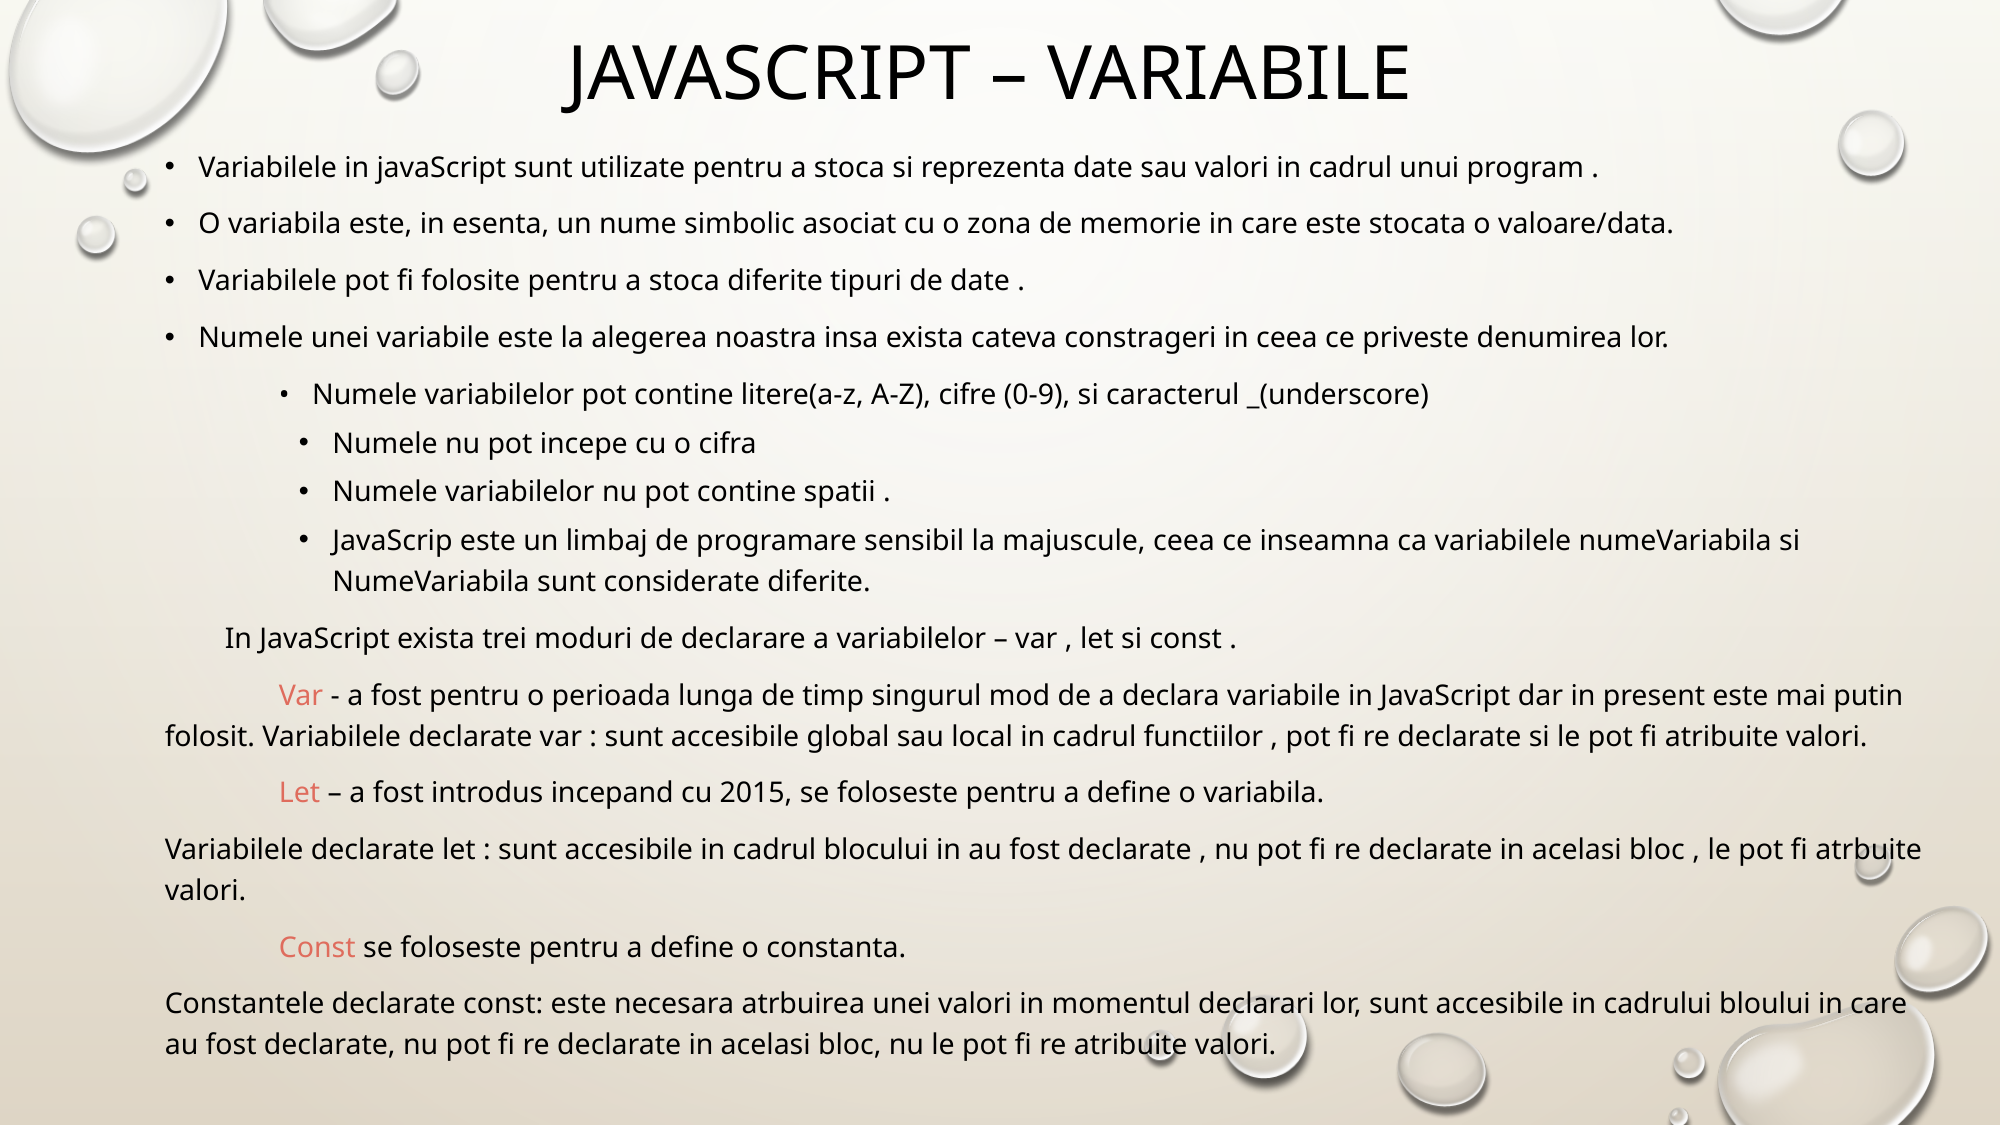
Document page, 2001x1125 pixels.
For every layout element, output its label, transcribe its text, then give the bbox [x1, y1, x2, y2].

picture [0, 0, 2000, 1125]
title Javascript – variabile [149, 17, 1851, 134]
list Variabilele in javaScript sunt utilizate pentru a stoca si reprezenta date sau valori in cadrul unui program . O variabila este, in esenta, un nume simbolic asociat cu o zona de memorie in care este stocata o valoare/data. Variabilele pot fi folosite pentru a stoca diferite tipuri de date . Numele unei variabile este la alegerea noastra insa exista cateva constrageri in ceea ce priveste denumirea lor. • Numele variabilelor pot contine litere(a-z, A-Z), cifre (0-9), si caracterul _(underscore) Numele nu pot incepe cu o cifra Numele variabilelor nu pot contine spatii . JavaScrip este un limbaj de programare sensibil la majuscule, ceea ce inseamna ca variabilele numeVariabila si NumeVariabila sunt considerate diferite. In JavaScript exista trei moduri de declarare a variabilelor – var , let si const . Var - a fost pentru o perioada lunga de timp singurul mod de a declara variabile in JavaScript dar in present este mai putin folosit. Variabilele declarate var : sunt accesibile global sau local in cadrul functiilor , pot fi re declarate si le pot fi atribuite valori. Let – a fost introdus incepand cu 2015, se foloseste pentru a define o variabila. Variabilele declarate let : sunt accesibile in cadrul blocului in au fost declarate , nu pot fi re declarate in acelasi bloc , le pot fi atrbuite valori. Const se foloseste pentru a define o constanta. Constantele declarate const: este necesara atrbuirea unei valori in momentul declarari lor, sunt accesibile in cadrului bloului in care au fost declarate, nu pot fi re declarate in acelasi bloc, nu le pot fi re atribuite valori. [149, 134, 1952, 1078]
